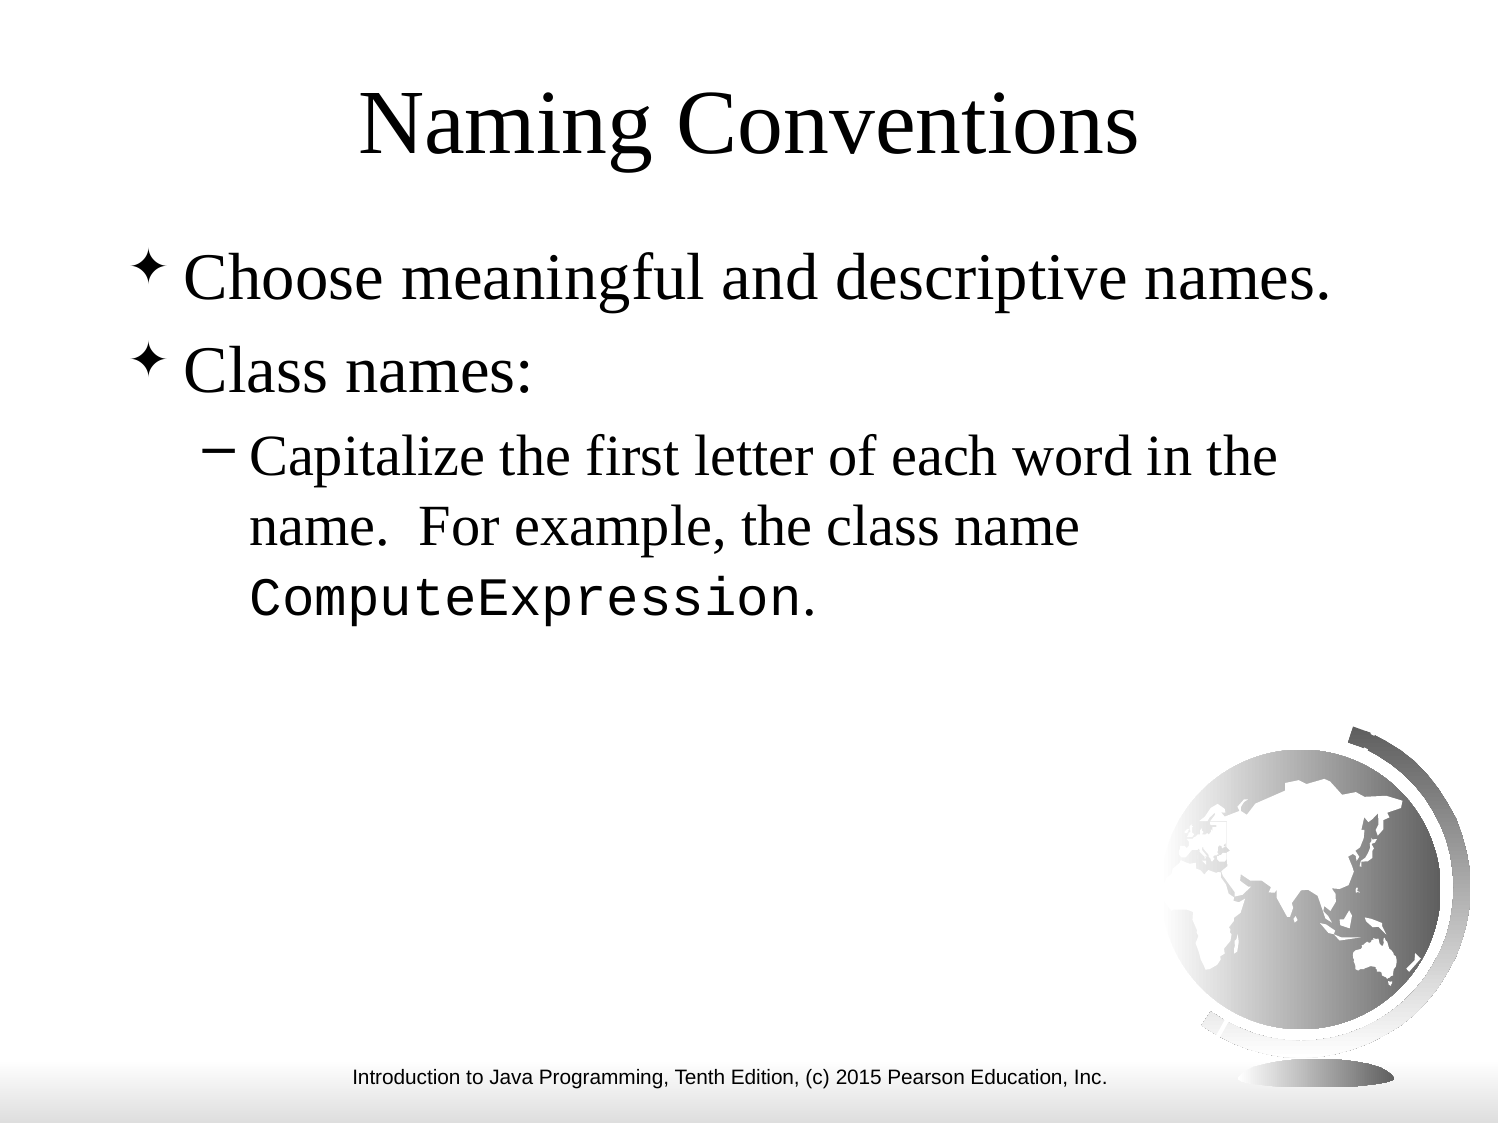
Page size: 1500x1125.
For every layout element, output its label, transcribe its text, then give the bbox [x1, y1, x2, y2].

title Naming Conventions [112, 0, 1388, 235]
slide_number [1074, 1049, 1388, 1125]
list Choose meaningful and descriptive names. Class names: Capitalize the first letter of each word in the name. For example, the class name ComputeExpression. [112, 224, 1376, 963]
